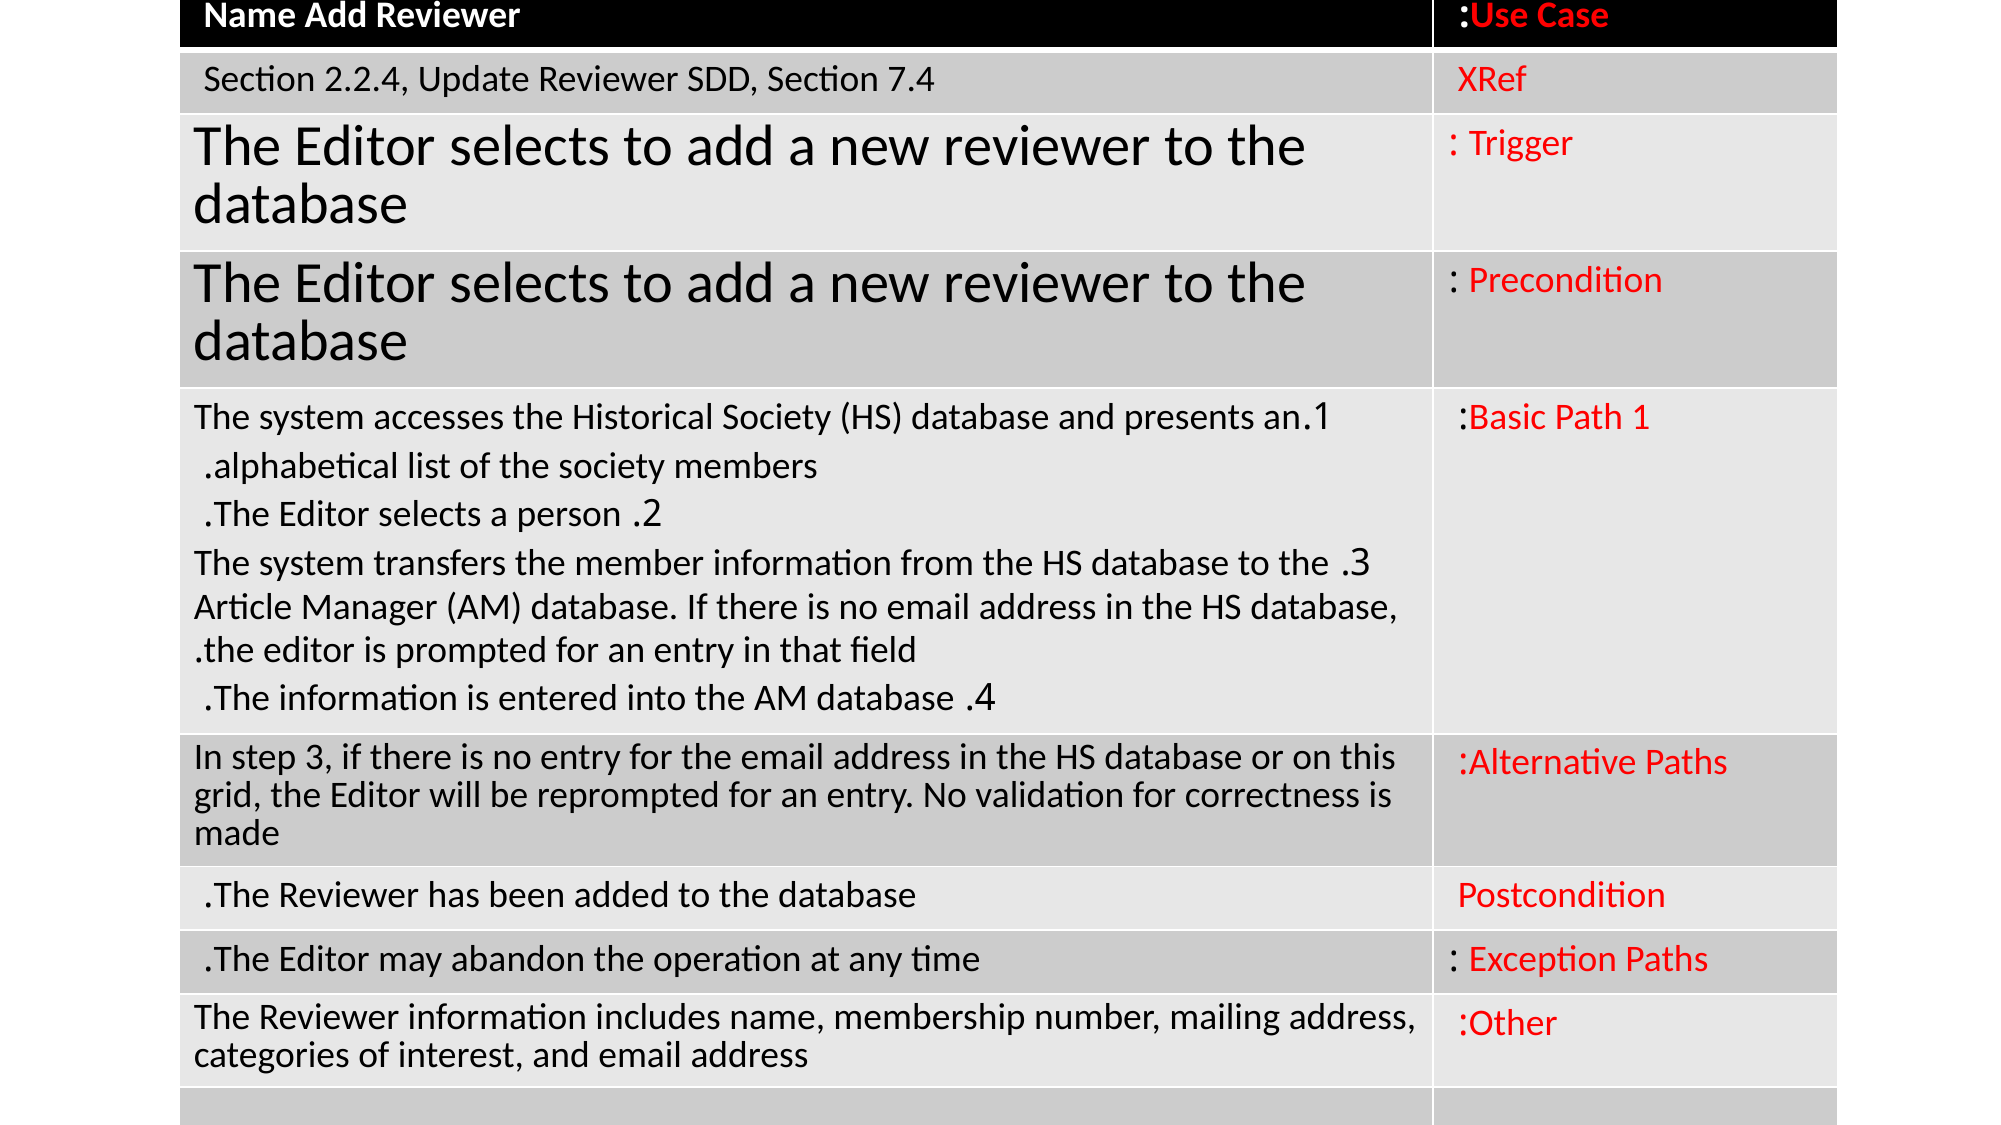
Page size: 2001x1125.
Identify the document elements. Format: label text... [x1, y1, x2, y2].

table_cell Section 2.2.4, Update Reviewer SDD, Section 7.4 [180, 53, 1432, 113]
table_cell Basic Path 1: [1434, 389, 1837, 733]
table_cell The Editor selects to add a new reviewer to the database [180, 252, 1432, 387]
table_cell The Editor may abandon the operation at any time. [180, 931, 1432, 993]
table_cell The Reviewer information includes name, membership number, mailing address, categories of interest, and email address [180, 995, 1432, 1086]
table_cell Postcondition [1434, 867, 1837, 929]
table_header Use Case: [1434, 0, 1837, 47]
table_cell Trigger : [1434, 115, 1837, 250]
table_cell The Reviewer has been added to the database. [180, 867, 1432, 929]
table_cell [180, 1088, 1432, 1125]
table_cell Precondition : [1434, 252, 1837, 387]
table_cell XRef [1434, 53, 1837, 113]
table_cell In step 3, if there is no entry for the email address in the HS database or on this grid, the Editor will be reprompted for an entry. No validation for correctness is made [180, 735, 1432, 866]
table_header Name Add Reviewer [180, 0, 1432, 47]
table_cell Other: [1434, 995, 1837, 1086]
table_cell 1.The system accesses the Historical Society (HS) database and presents an alphabetical list of the society members. 2. The Editor selects a person. 3. The system transfers the member information from the HS database to the Article Manager (AM) database. If there is no email address in the HS database, the editor is prompted for an entry in that field. 4. The information is entered into the AM database. [180, 389, 1432, 733]
table_cell Exception Paths : [1434, 931, 1837, 993]
table_cell Alternative Paths: [1434, 735, 1837, 866]
table_cell The Editor selects to add a new reviewer to the database [180, 115, 1432, 250]
table_cell [1434, 1088, 1837, 1125]
